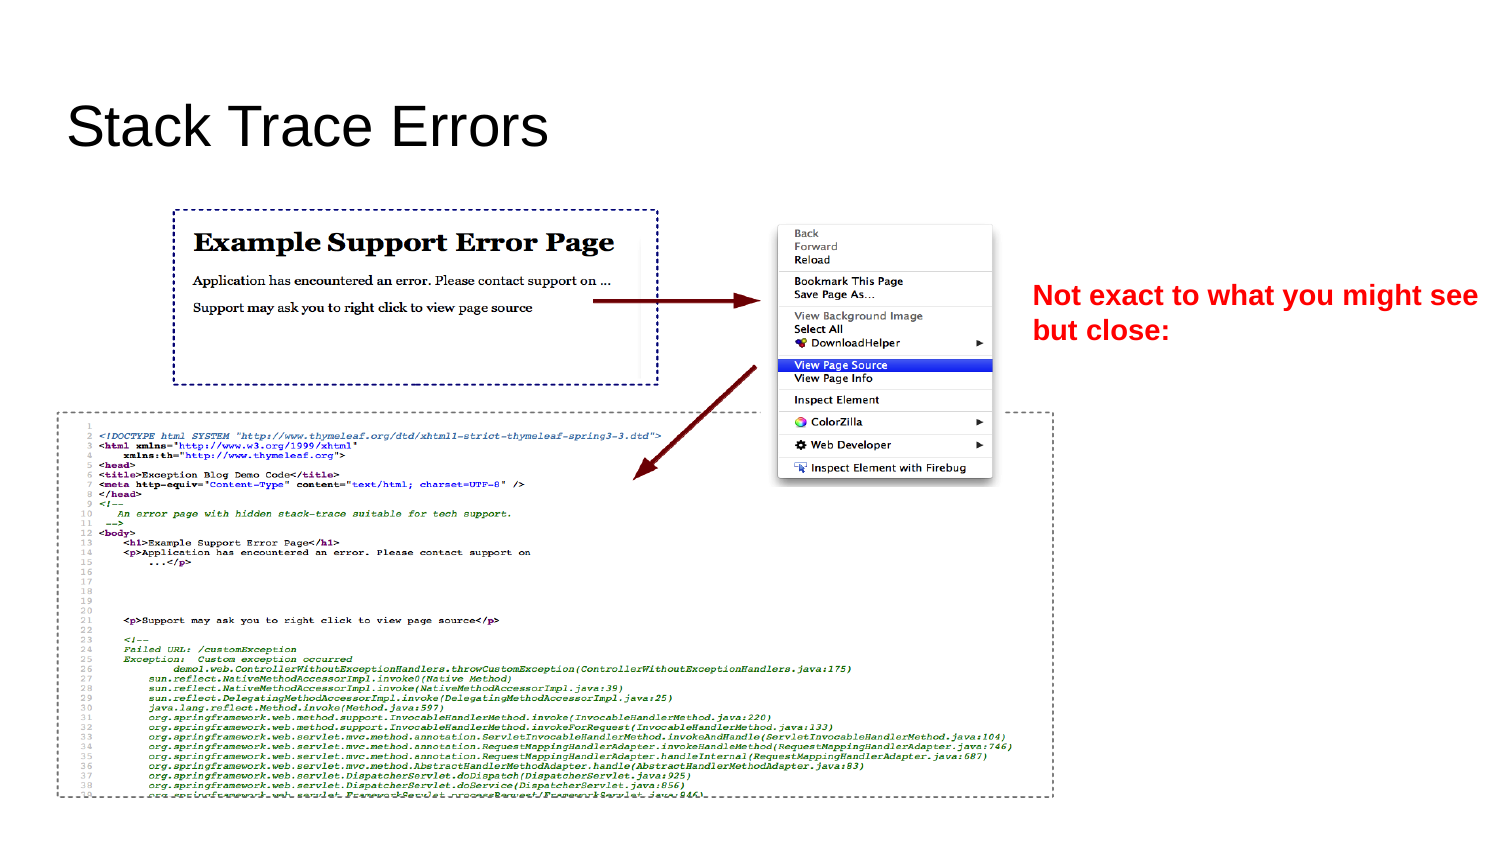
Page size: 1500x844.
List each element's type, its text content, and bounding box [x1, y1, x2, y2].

picture [24, 191, 1088, 819]
text_box Not exact to what you might see but close: [1092, 261, 1500, 362]
title Stack Trace Errors [51, 72, 1449, 167]
